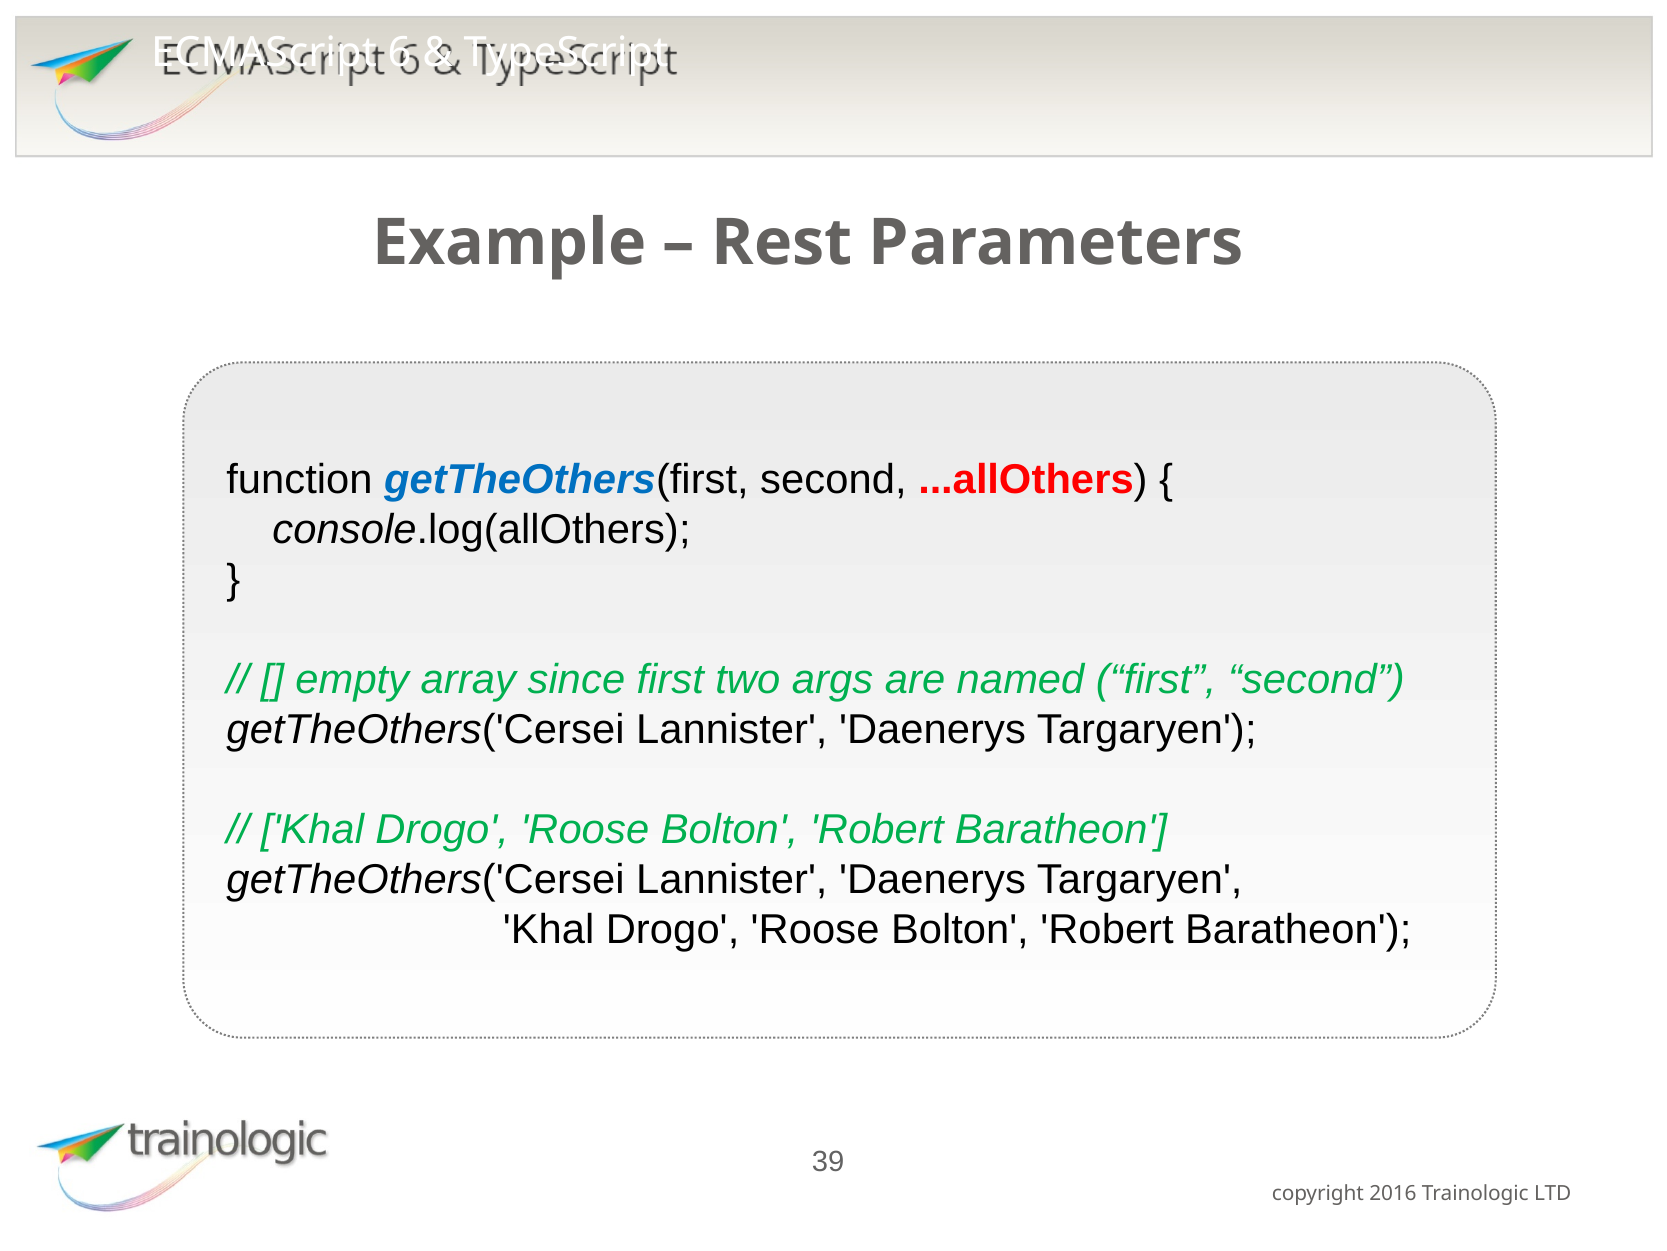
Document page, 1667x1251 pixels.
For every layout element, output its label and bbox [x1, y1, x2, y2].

picture [0, 0, 1667, 1250]
text_box [183, 362, 1497, 1063]
